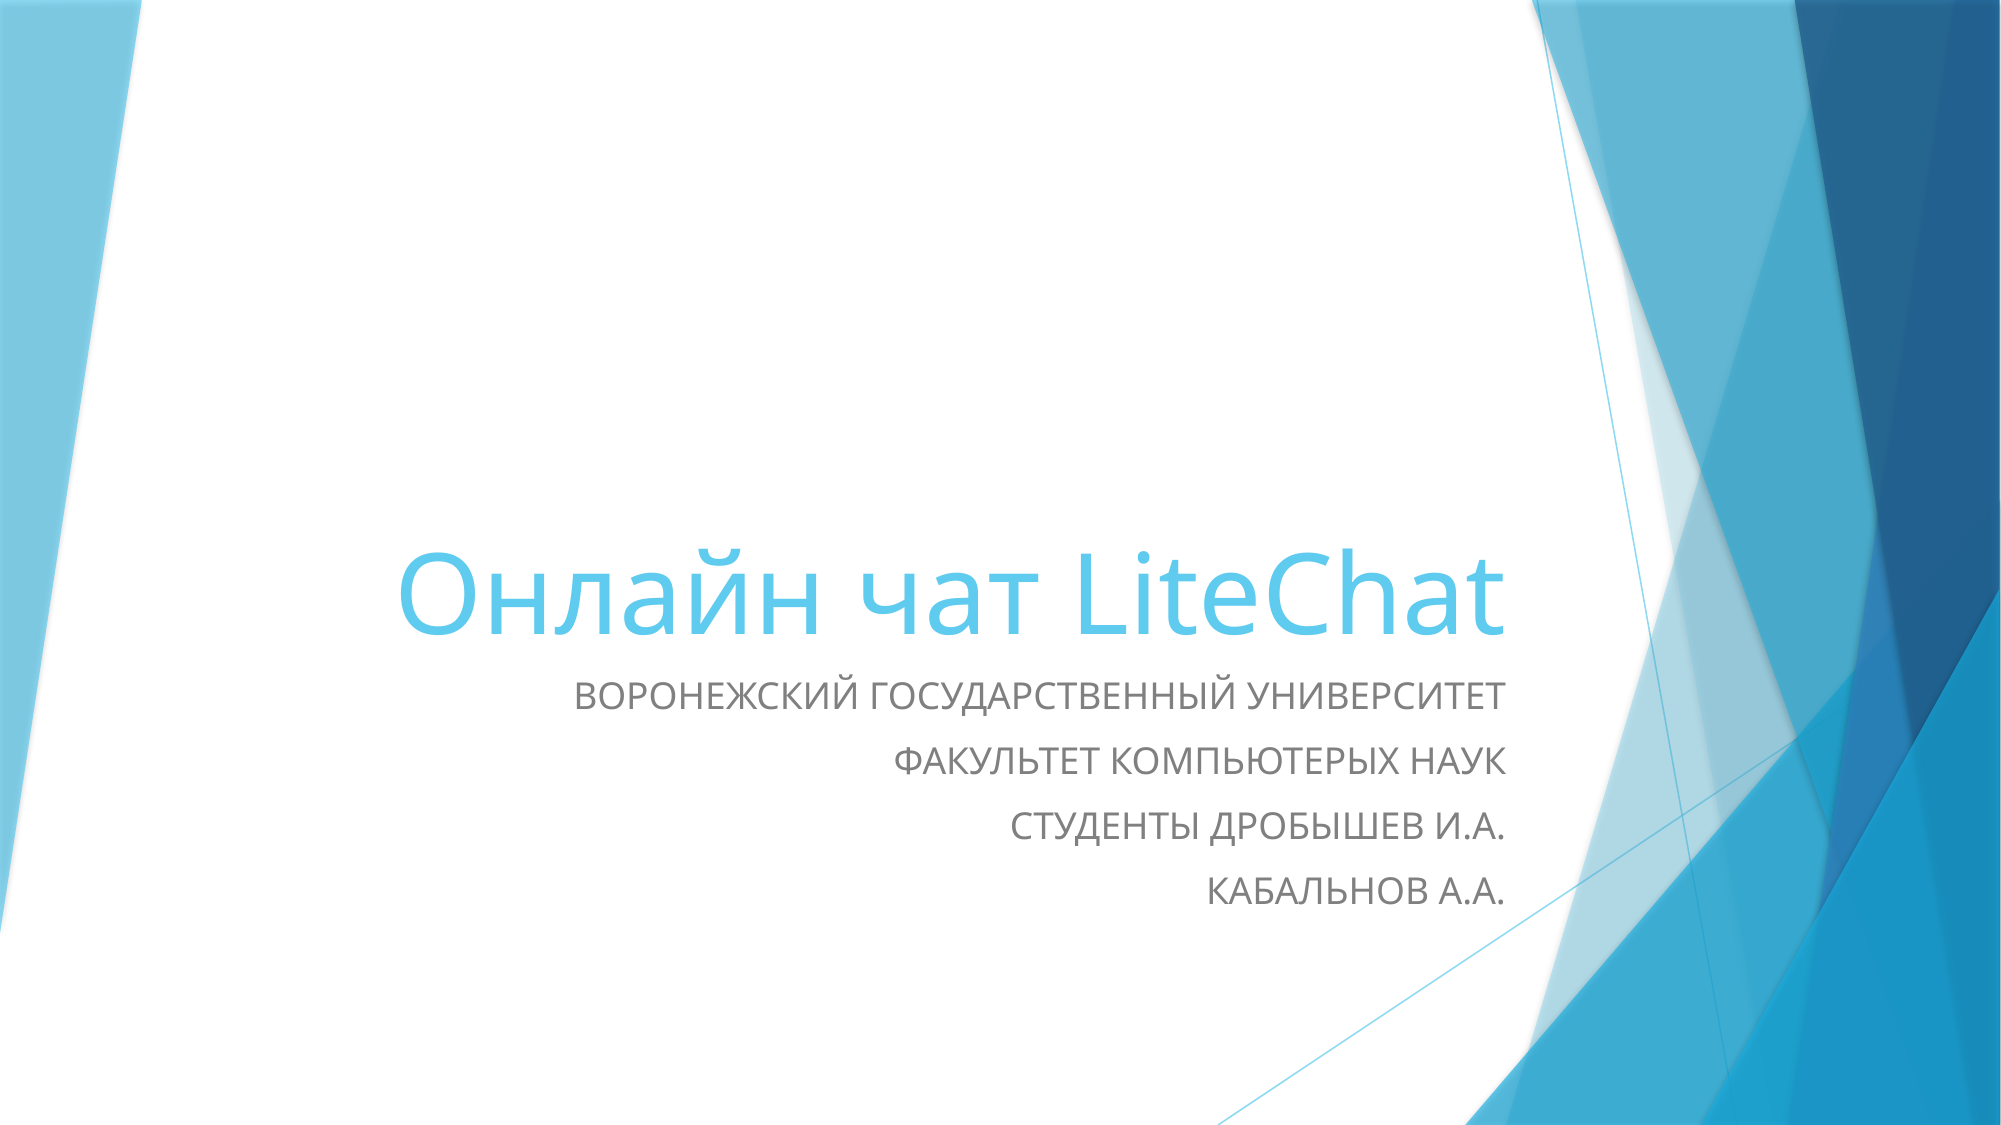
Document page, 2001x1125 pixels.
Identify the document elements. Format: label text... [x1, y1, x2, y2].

title Онлайн чат LiteChat [247, 394, 1522, 664]
subtitle ВОРОНЕЖСКИЙ ГОСУДАРСТВЕННЫЙ УНИВЕРСИТЕТ ФАКУЛЬТЕТ КОМПЬЮТЕРЫХ НАУК СТУДЕНТЫ ДРОБЫШЕВ И.А. КАБАЛЬНОВ А.А. [247, 664, 1522, 922]
